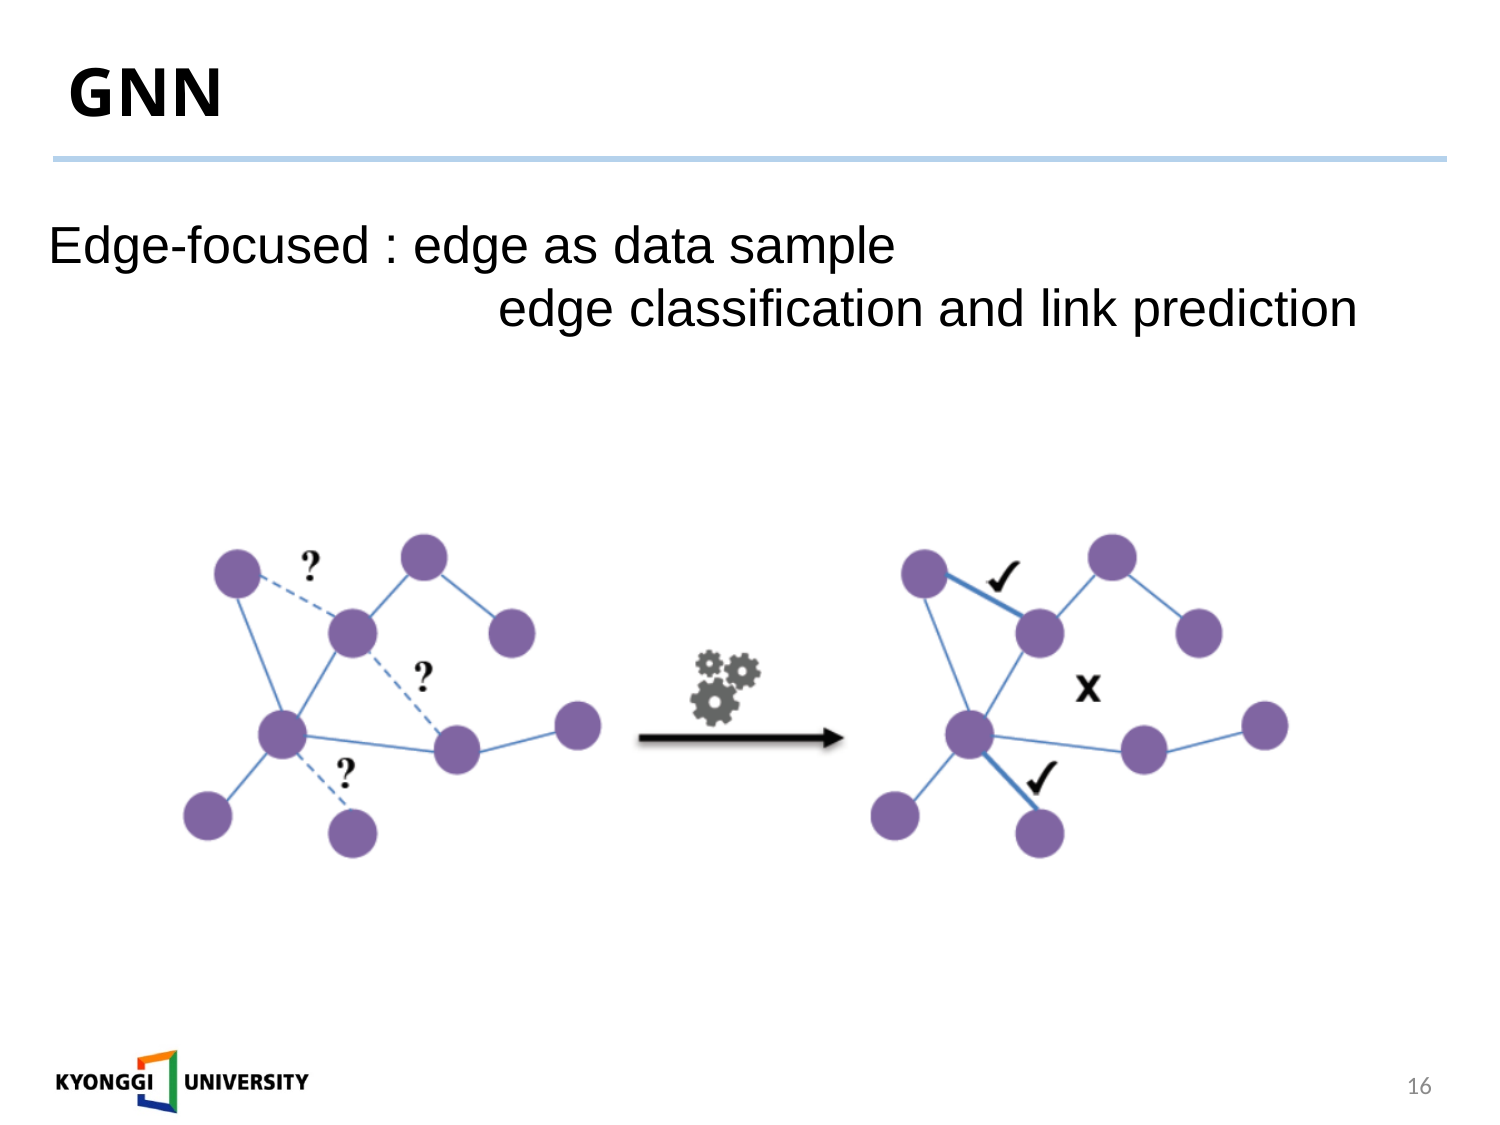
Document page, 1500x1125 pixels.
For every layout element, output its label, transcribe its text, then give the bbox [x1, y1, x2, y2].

text_box Edge-focused : edge as data sample edge classification and link prediction [33, 204, 1466, 407]
slide_number 16 [1059, 1054, 1448, 1115]
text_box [176, 490, 1324, 870]
title GNN [52, 32, 1448, 158]
picture [51, 1044, 314, 1124]
